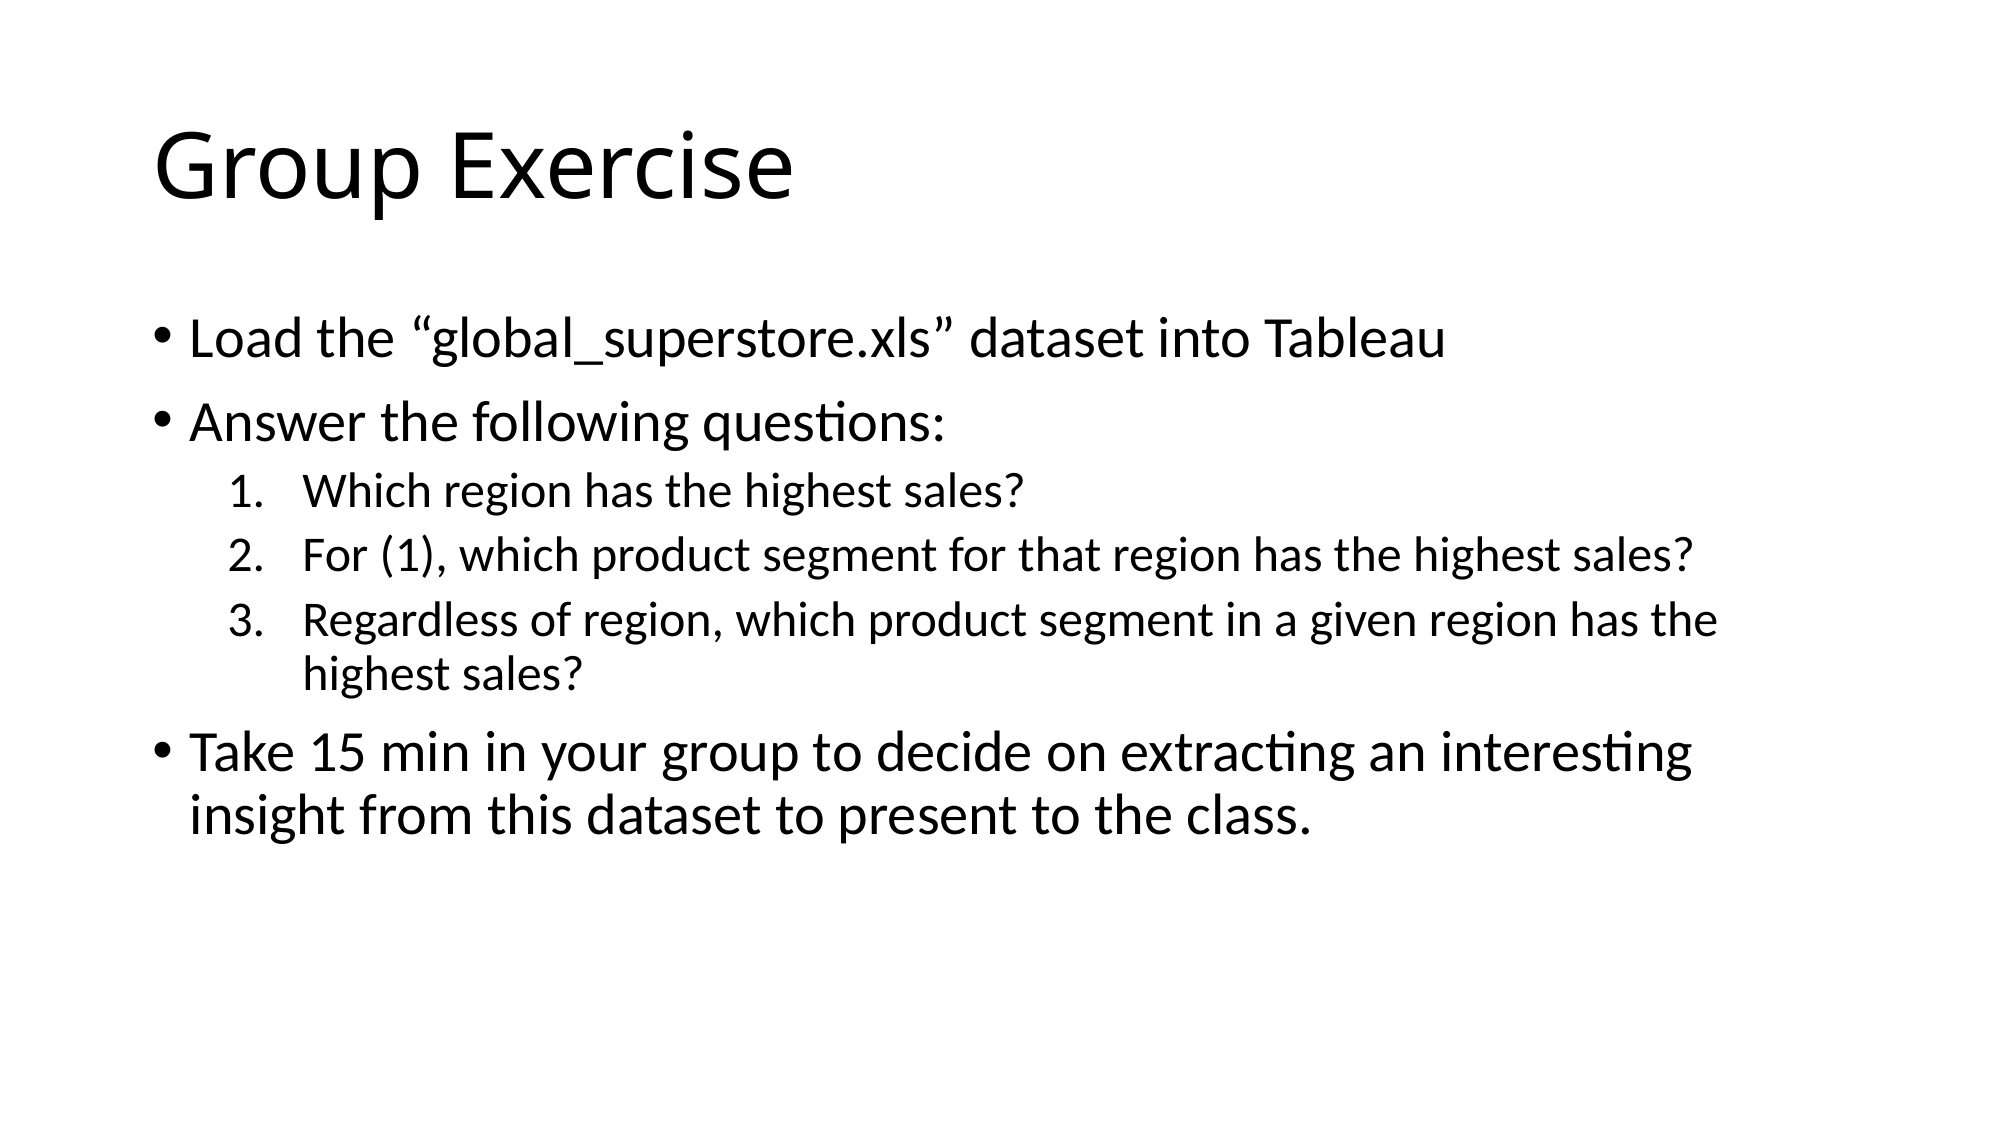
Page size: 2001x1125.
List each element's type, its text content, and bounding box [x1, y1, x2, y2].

title Group Exercise [137, 59, 1863, 278]
list Load the “global_superstore.xls” dataset into Tableau Answer the following questions: Which region has the highest sales? For (1), which product segment for that region has the highest sales? Regardless of region, which product segment in a given region has the highest sales? Take 15 min in your group to decide on extracting an interesting insight from this dataset to present to the class. [137, 299, 1863, 1014]
